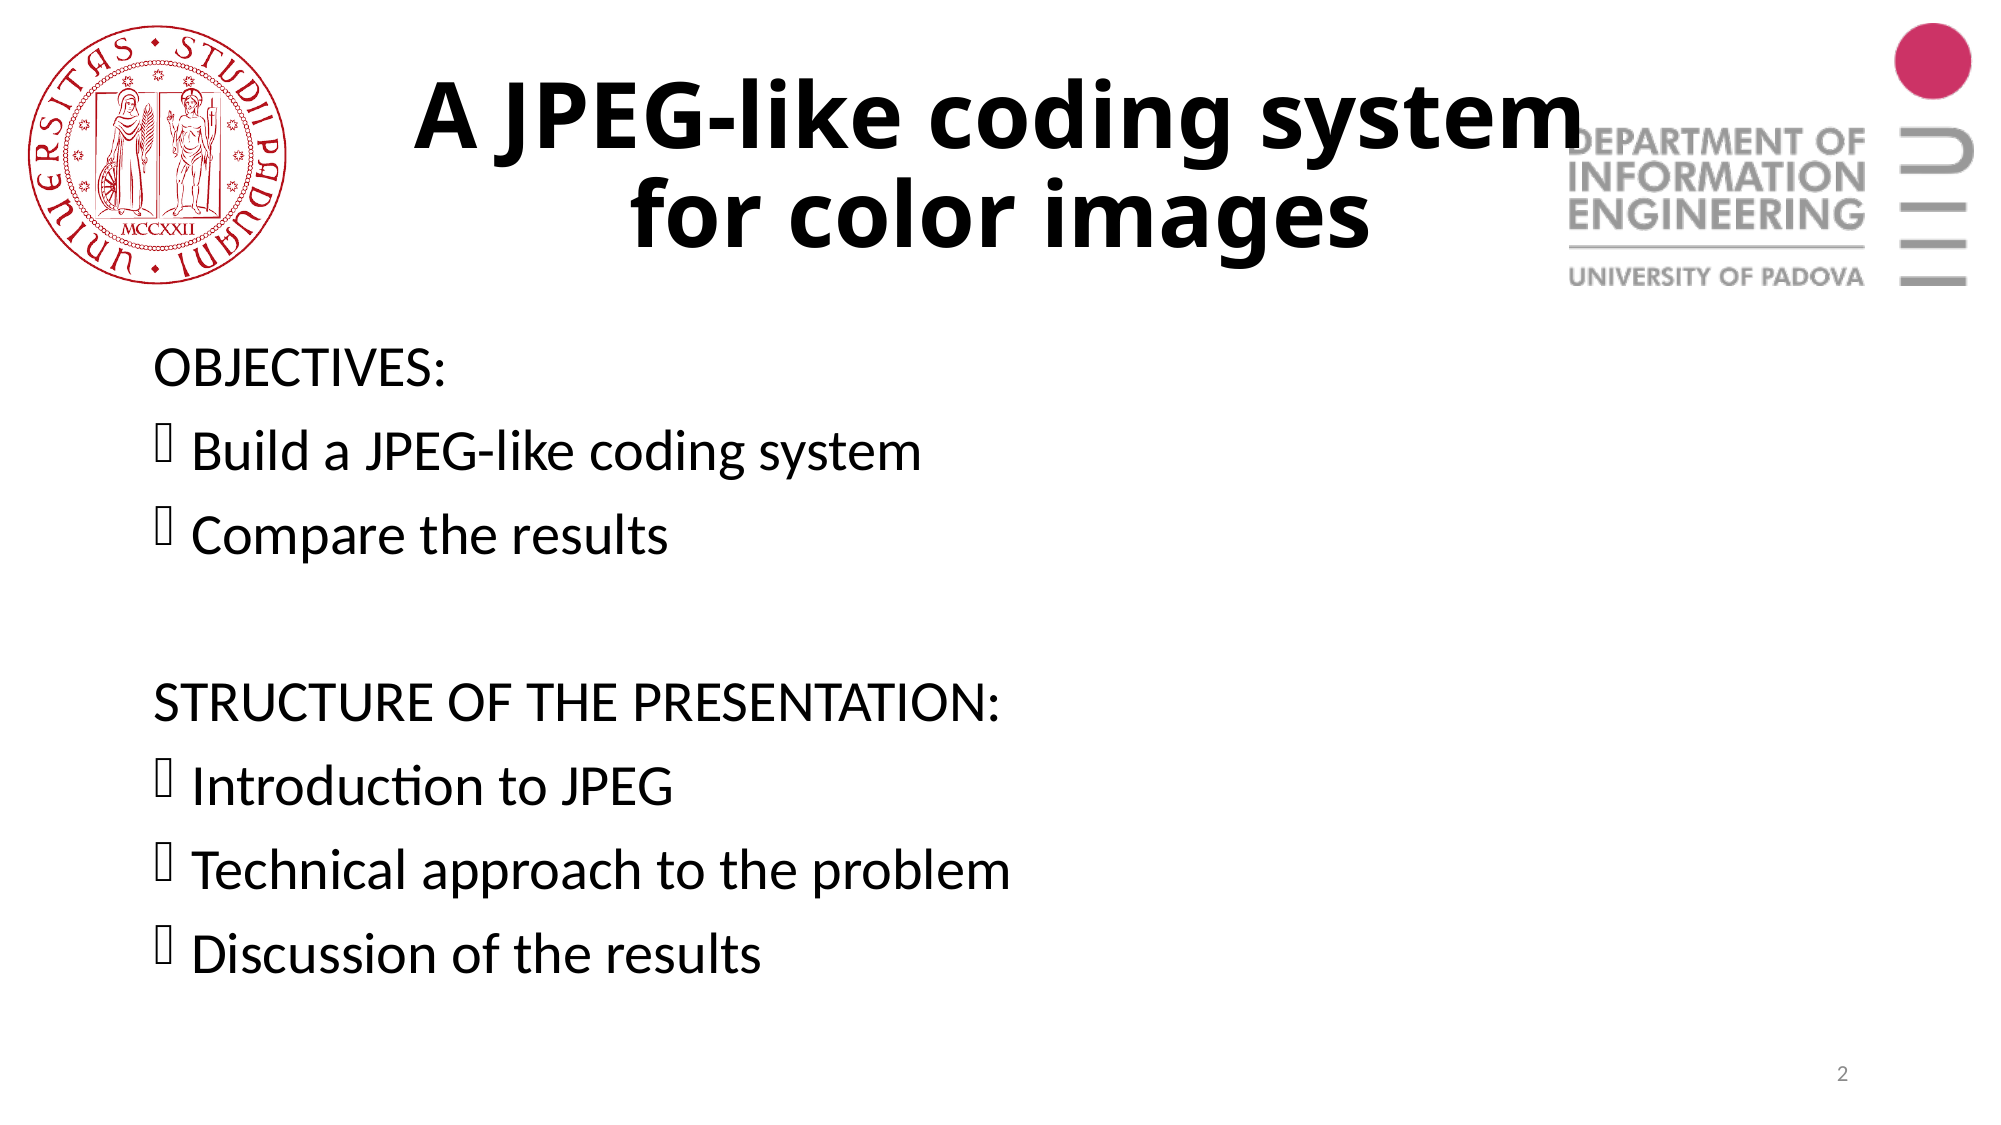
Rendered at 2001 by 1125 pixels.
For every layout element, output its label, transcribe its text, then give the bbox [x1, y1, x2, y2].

picture [1569, 23, 1974, 286]
picture [26, 22, 288, 286]
title A JPEG-like coding system for color images [138, 60, 1864, 278]
slide_number 2 [1413, 1042, 1864, 1103]
list OBJECTIVES: Build a JPEG-like coding system Compare the results STRUCTURE OF THE PRESENTATION: Introduction to JPEG Technical approach to the problem Discussion of the results [138, 328, 1864, 1043]
